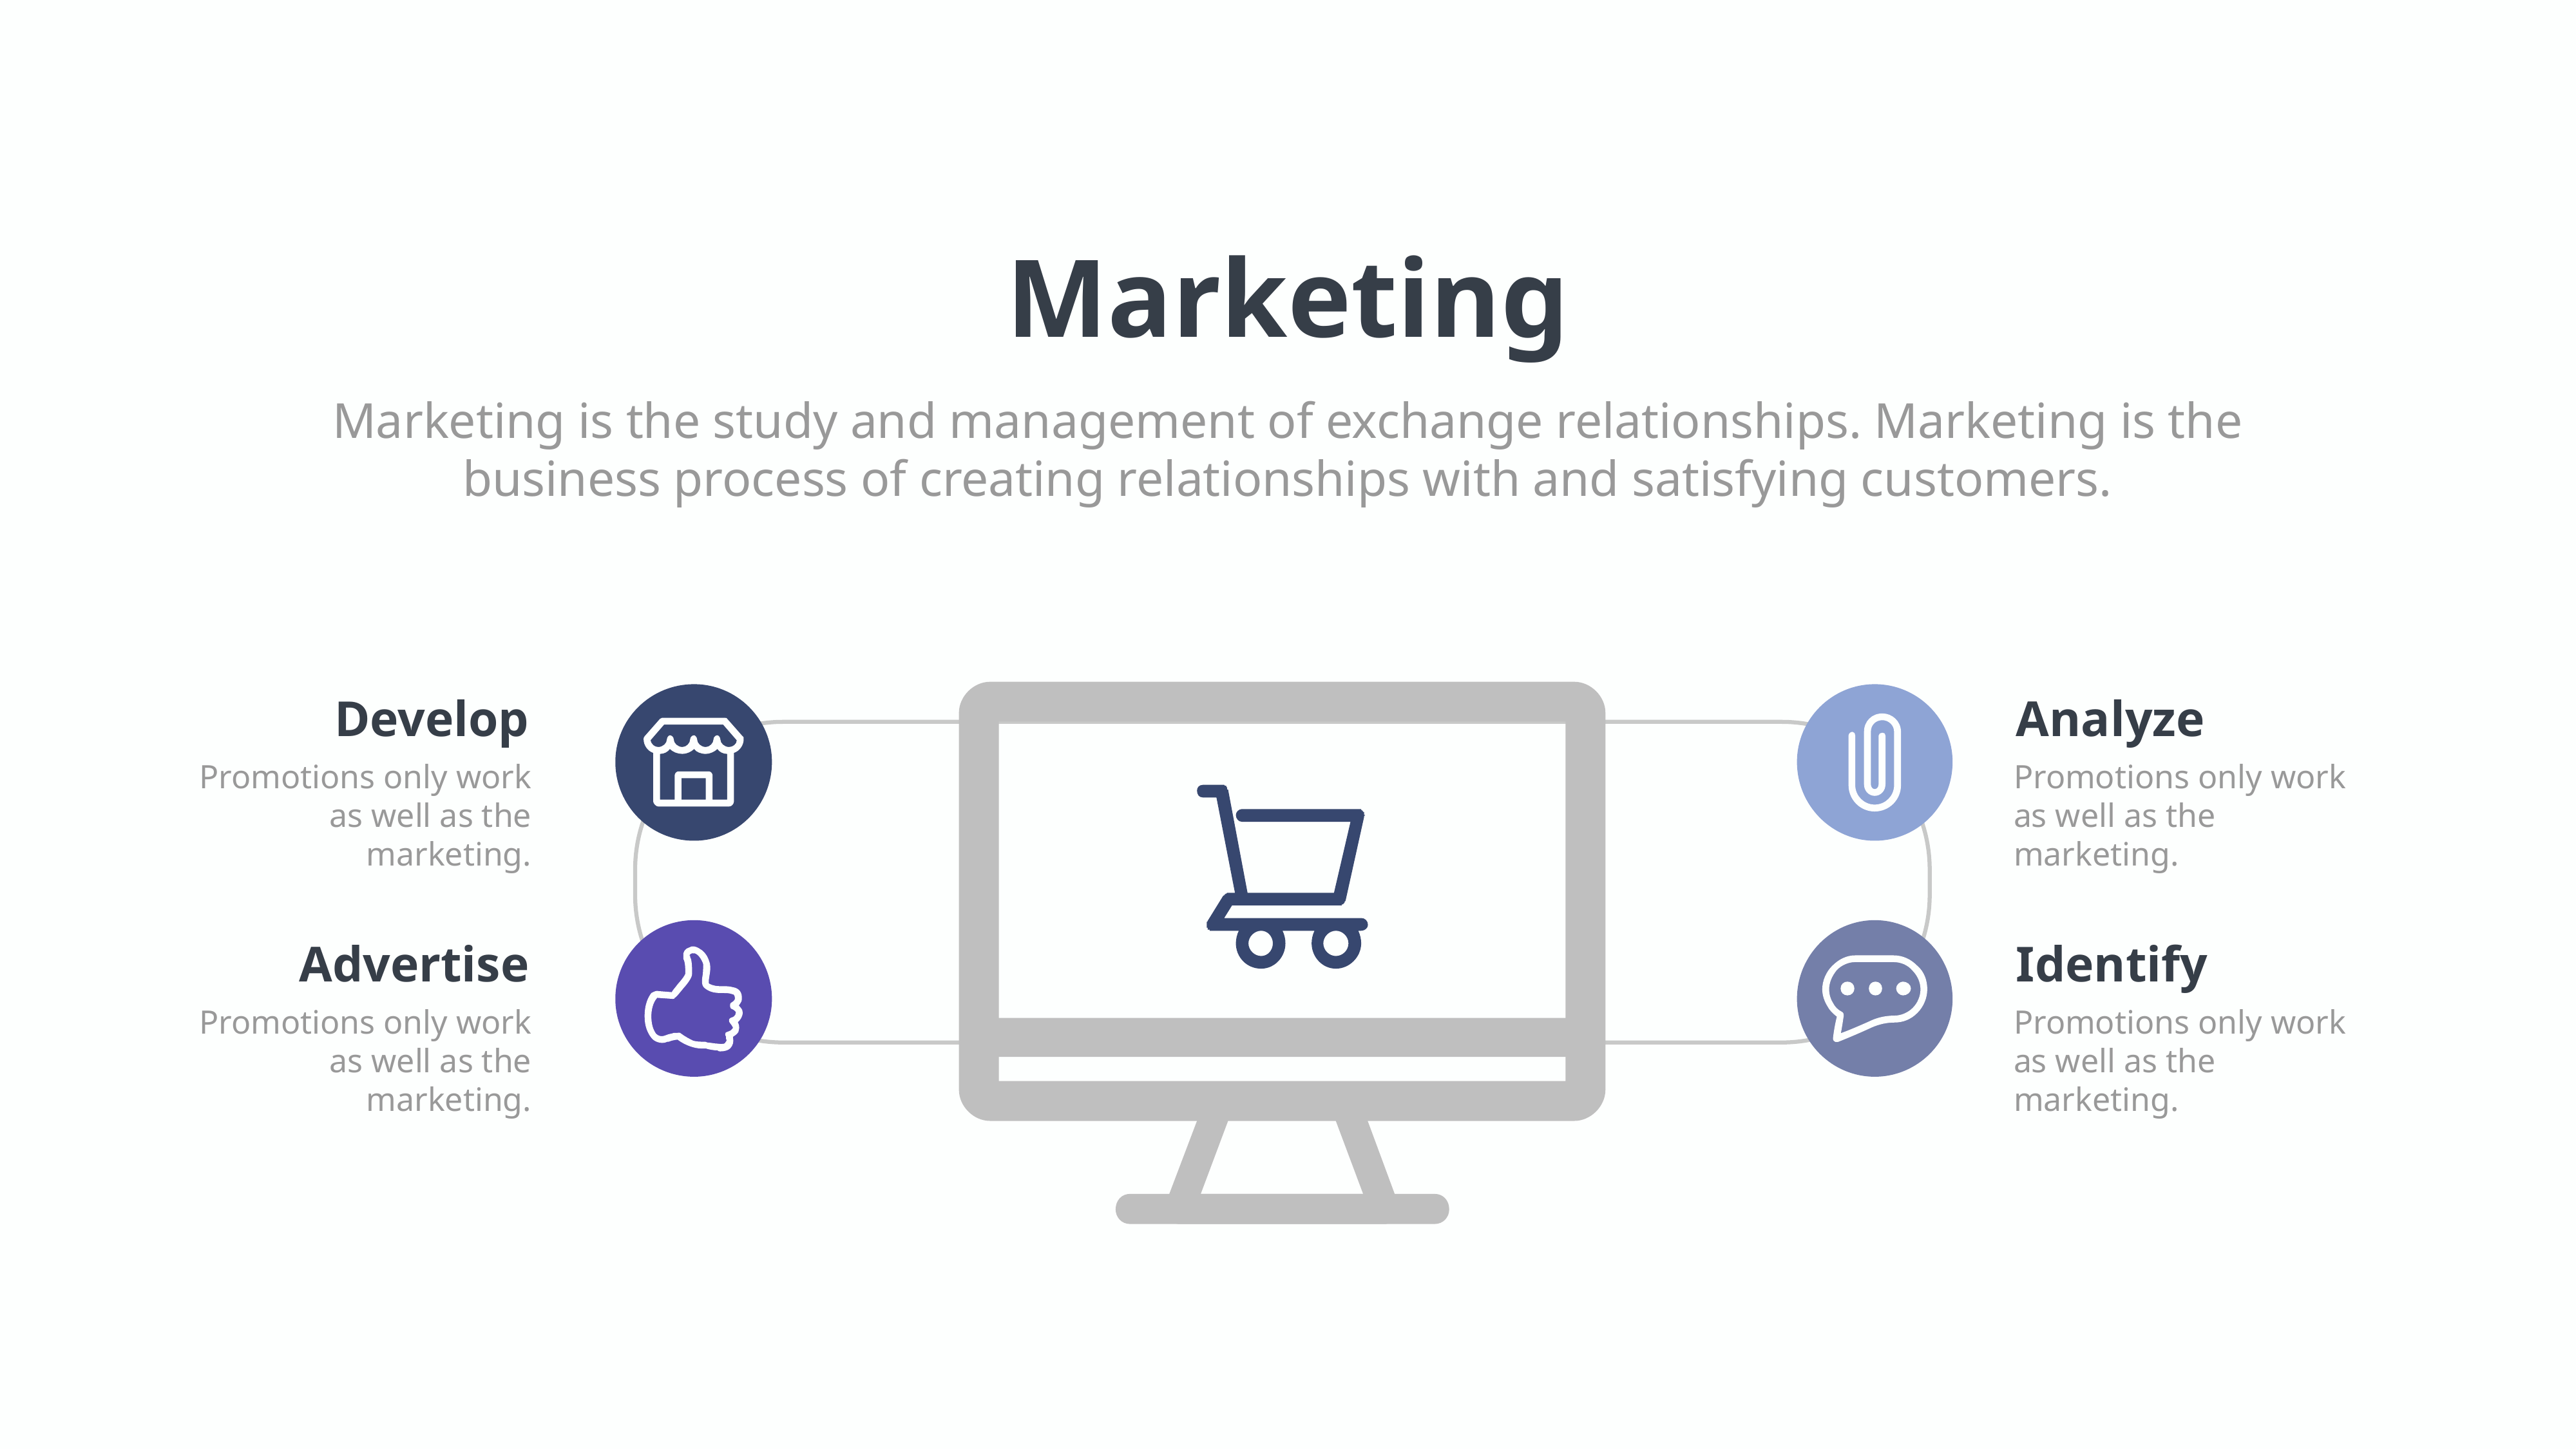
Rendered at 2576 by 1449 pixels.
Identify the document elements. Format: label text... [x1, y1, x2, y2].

text_box [634, 721, 959, 1043]
text_box [1797, 684, 1953, 841]
text_box Analyze [2007, 683, 2259, 751]
text_box [1848, 713, 1902, 812]
text_box Identify [2007, 928, 2259, 996]
text_box Advertise [287, 928, 539, 996]
text_box [615, 684, 772, 841]
text_box [644, 946, 743, 1052]
text_box [1606, 721, 1930, 1043]
text_box Promotions only work as well as the marketing. [2004, 752, 2393, 878]
text_box Develop [287, 683, 539, 751]
text_box [960, 1018, 1603, 1057]
text_box [1896, 981, 1911, 996]
text_box Marketing is the study and management of exchange relationships. Marketing is the business process of creating relationships with and satisfying customers. [259, 384, 2317, 511]
text_box [615, 920, 772, 1077]
text_box [1840, 981, 1855, 996]
text_box Marketing [997, 225, 1579, 363]
text_box [1197, 784, 1368, 969]
text_box [1388, 1193, 1449, 1224]
text_box Promotions only work as well as the marketing. [2004, 996, 2393, 1122]
text_box Promotions only work as well as the marketing. [152, 996, 542, 1122]
text_box Promotions only work as well as the marketing. [152, 752, 542, 878]
text_box [1822, 955, 1927, 1042]
text_box [1797, 920, 1953, 1077]
text_box [999, 722, 1565, 1018]
text_box [959, 681, 1606, 1121]
text_box [644, 717, 744, 807]
text_box [1869, 981, 1882, 996]
text_box [1165, 1086, 1400, 1224]
text_box [1115, 1193, 1176, 1224]
